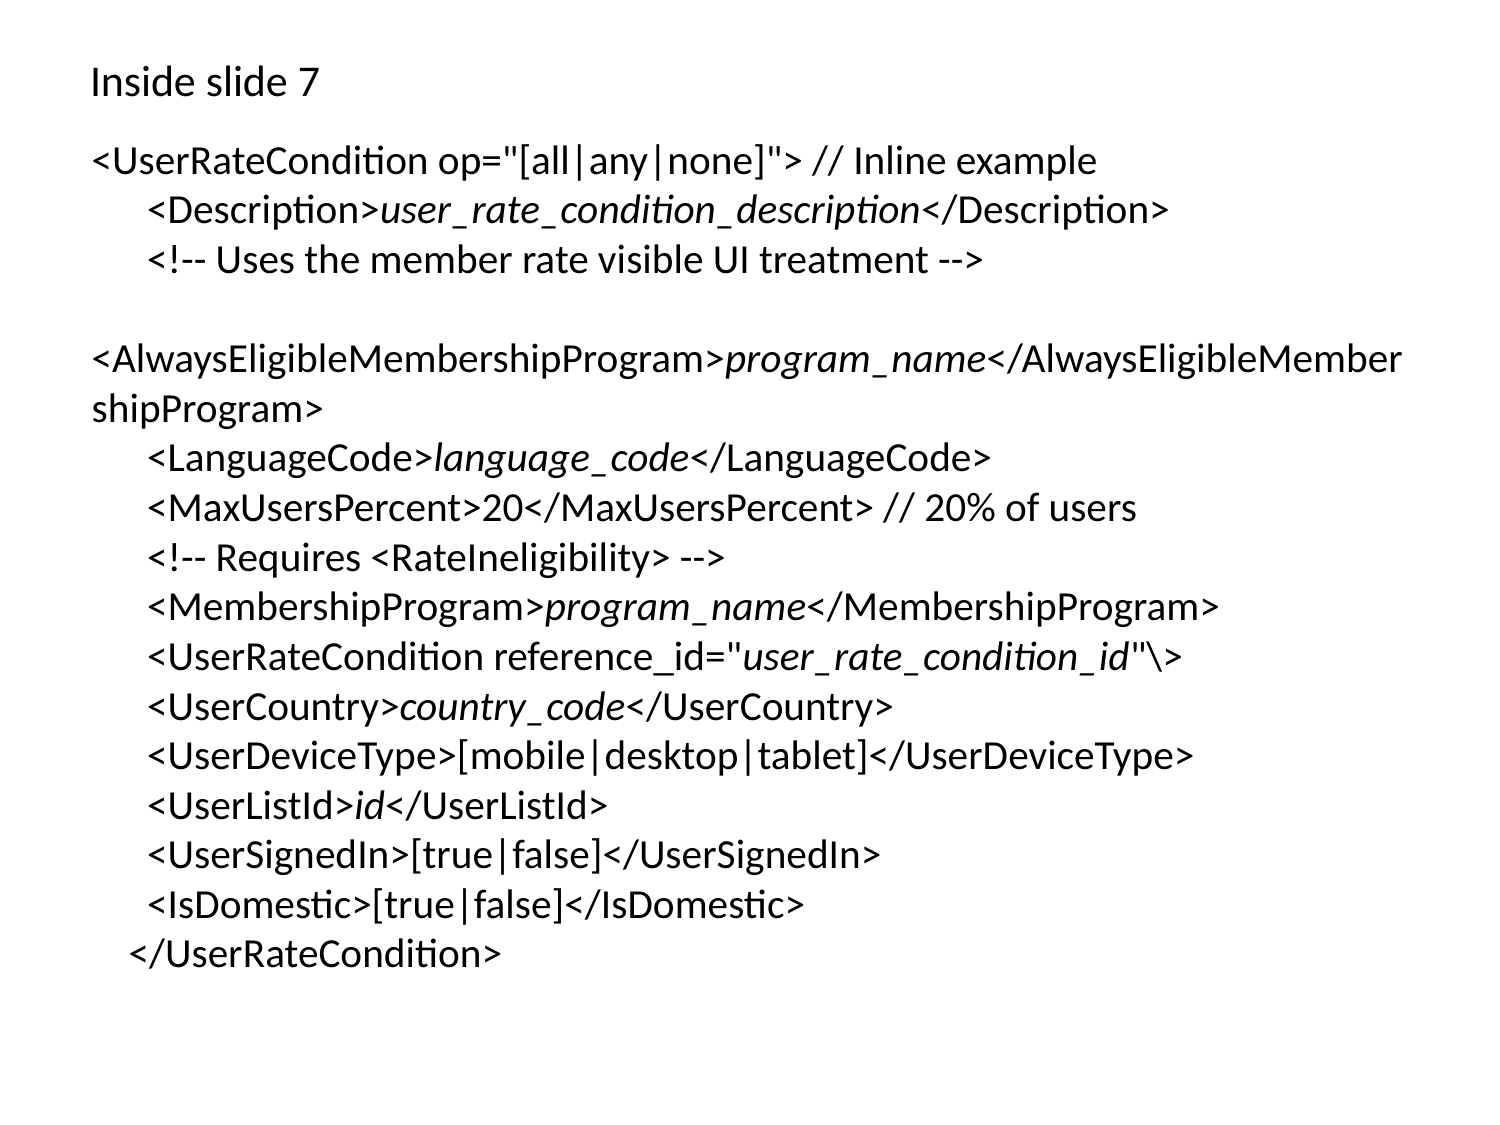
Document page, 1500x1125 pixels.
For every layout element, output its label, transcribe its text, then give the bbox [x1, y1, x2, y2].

title Inside slide 7 [75, 45, 987, 114]
list <UserRateCondition op="[all|any|none]"> // Inline example <Description>user_rate_condition_description</Description> <!-- Uses the member rate visible UI treatment --> <AlwaysEligibleMembershipProgram>program_name</AlwaysEligibleMembershipProgram> <LanguageCode>language_code</LanguageCode> <MaxUsersPercent>20</MaxUsersPercent> // 20% of users <!-- Requires <RateIneligibility> --> <MembershipProgram>program_name</MembershipProgram> <UserRateCondition reference_id="user_rate_condition_id"\> <UserCountry>country_code</UserCountry> <UserDeviceType>[mobile|desktop|tablet]</UserDeviceType> <UserListId>id</UserListId> <UserSignedIn>[true|false]</UserSignedIn> <IsDomestic>[true|false]</IsDomestic> </UserRateCondition> [76, 125, 1427, 1005]
